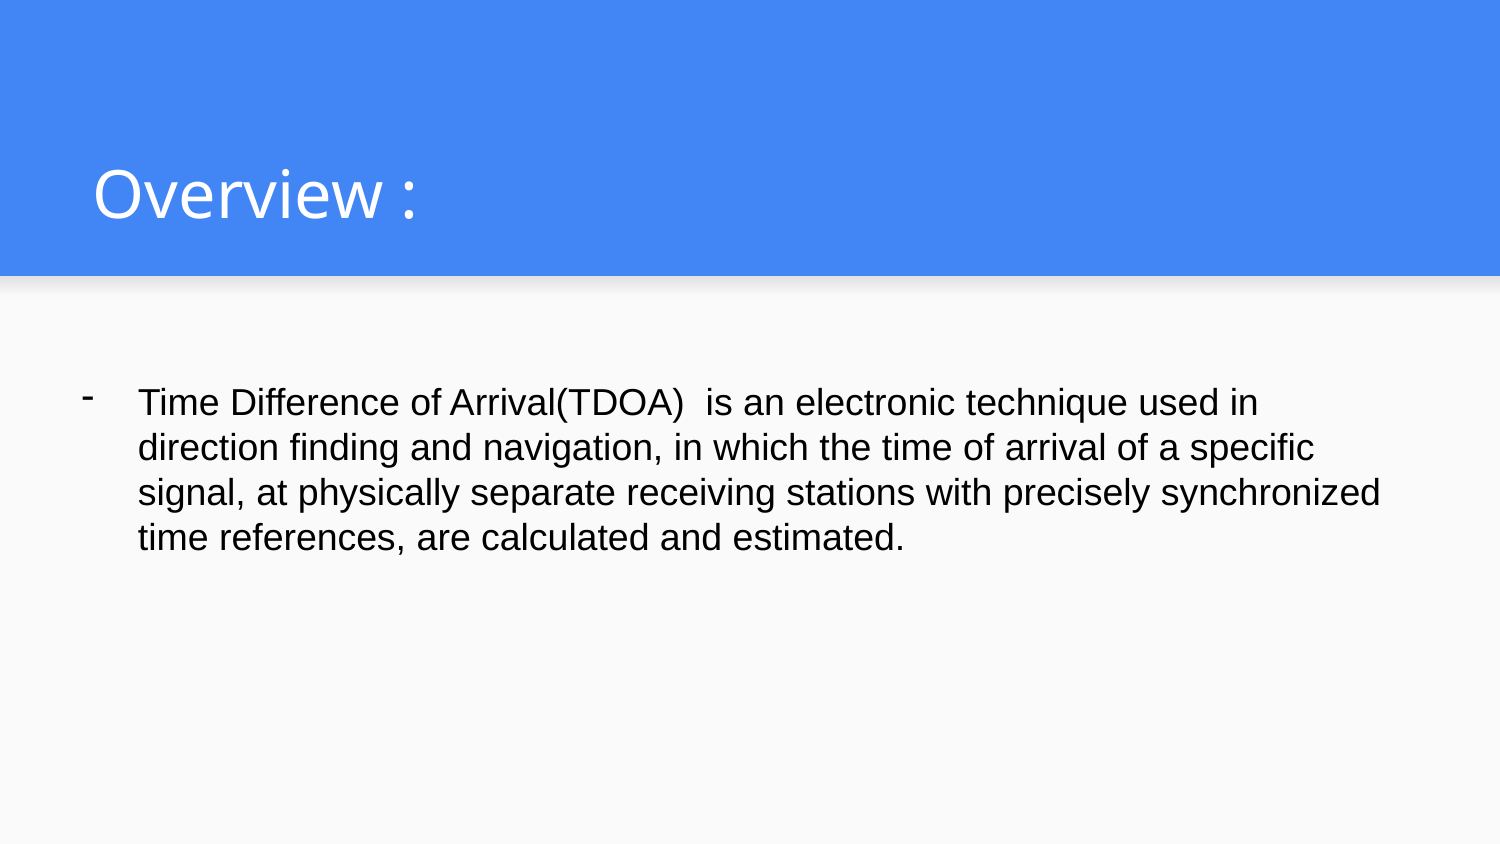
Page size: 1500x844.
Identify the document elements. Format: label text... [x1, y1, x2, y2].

title Overview : [77, 121, 1427, 248]
text_box Time Difference of Arrival(TDOA) is an electronic technique used in direction finding and navigation, in which the time of arrival of a specific signal, at physically separate receiving stations with precisely synchronized time references, are calculated and estimated. [47, 362, 1404, 844]
